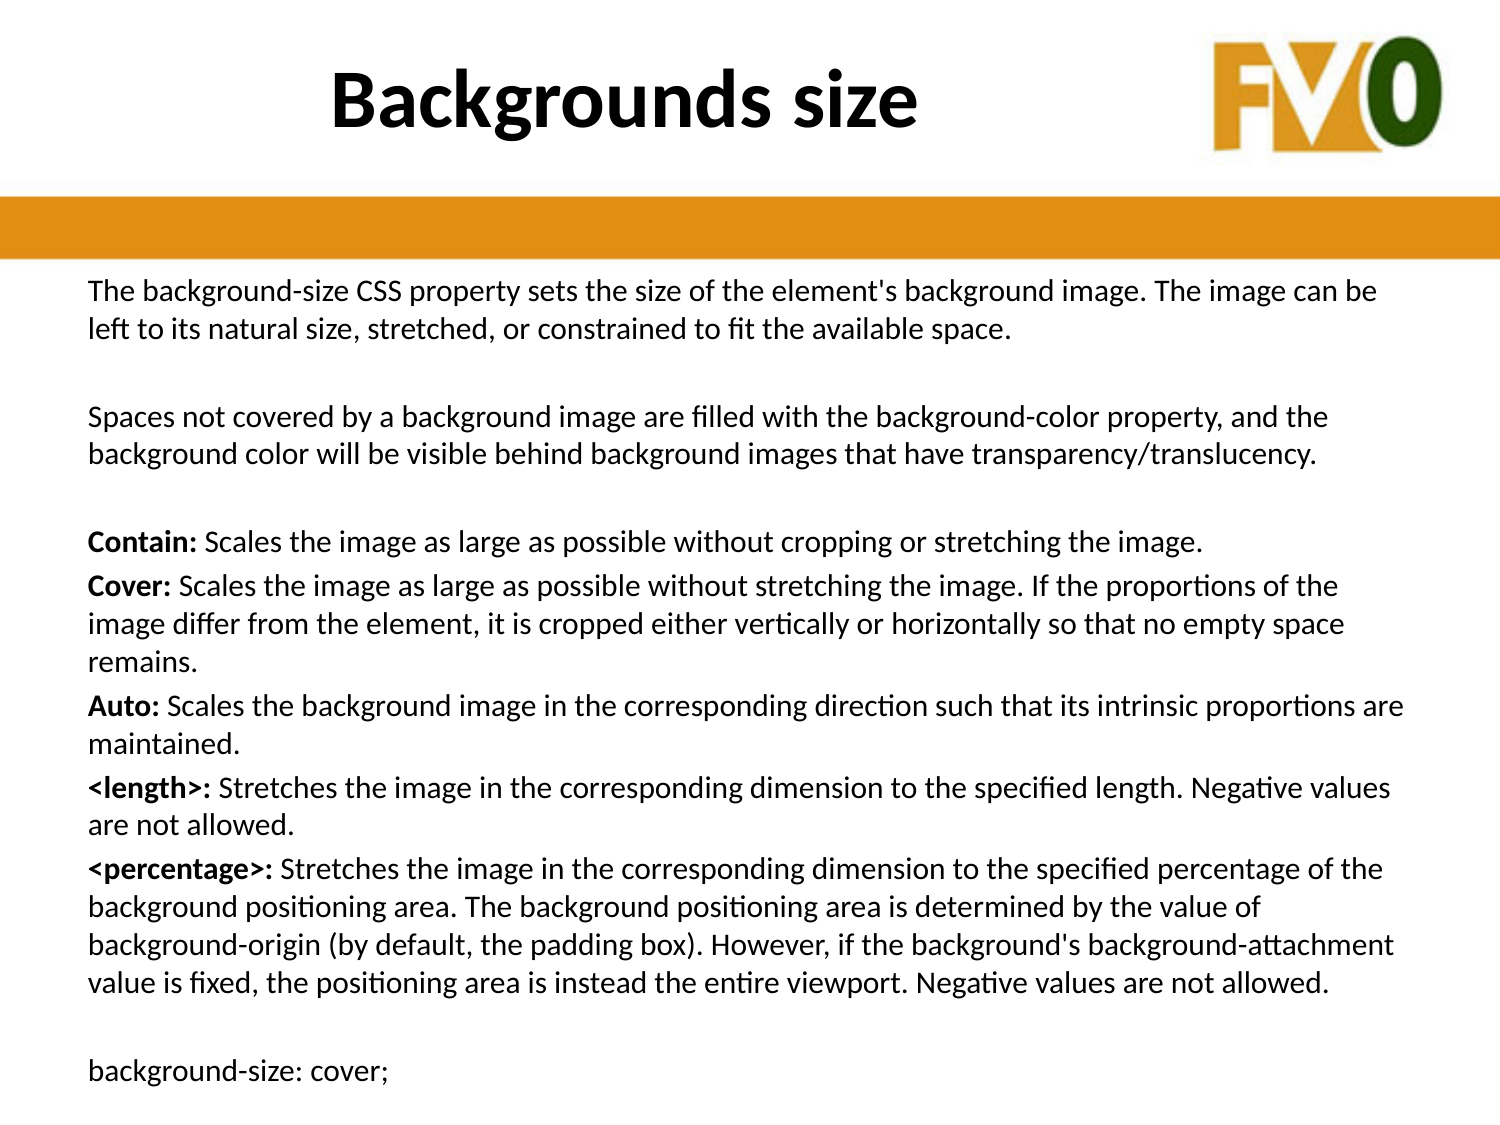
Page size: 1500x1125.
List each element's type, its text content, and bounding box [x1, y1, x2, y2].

picture [0, 0, 1500, 1125]
list The background-size CSS property sets the size of the element's background image. The image can be left to its natural size, stretched, or constrained to fit the available space. Spaces not covered by a background image are filled with the background-color property, and the background color will be visible behind background images that have transparency/translucency. Contain: Scales the image as large as possible without cropping or stretching the image. Cover: Scales the image as large as possible without stretching the image. If the proportions of the image differ from the element, it is cropped either vertically or horizontally so that no empty space remains. Auto: Scales the background image in the corresponding direction such that its intrinsic proportions are maintained. <length>: Stretches the image in the corresponding dimension to the specified length. Negative values are not allowed. <percentage>: Stretches the image in the corresponding dimension to the specified percentage of the background positioning area. The background positioning area is determined by the value of background-origin (by default, the padding box). However, if the background's background-attachment value is fixed, the positioning area is instead the entire viewport. Negative values are not allowed. background-size: cover; [72, 262, 1423, 1100]
title Backgrounds size [0, 0, 1300, 188]
